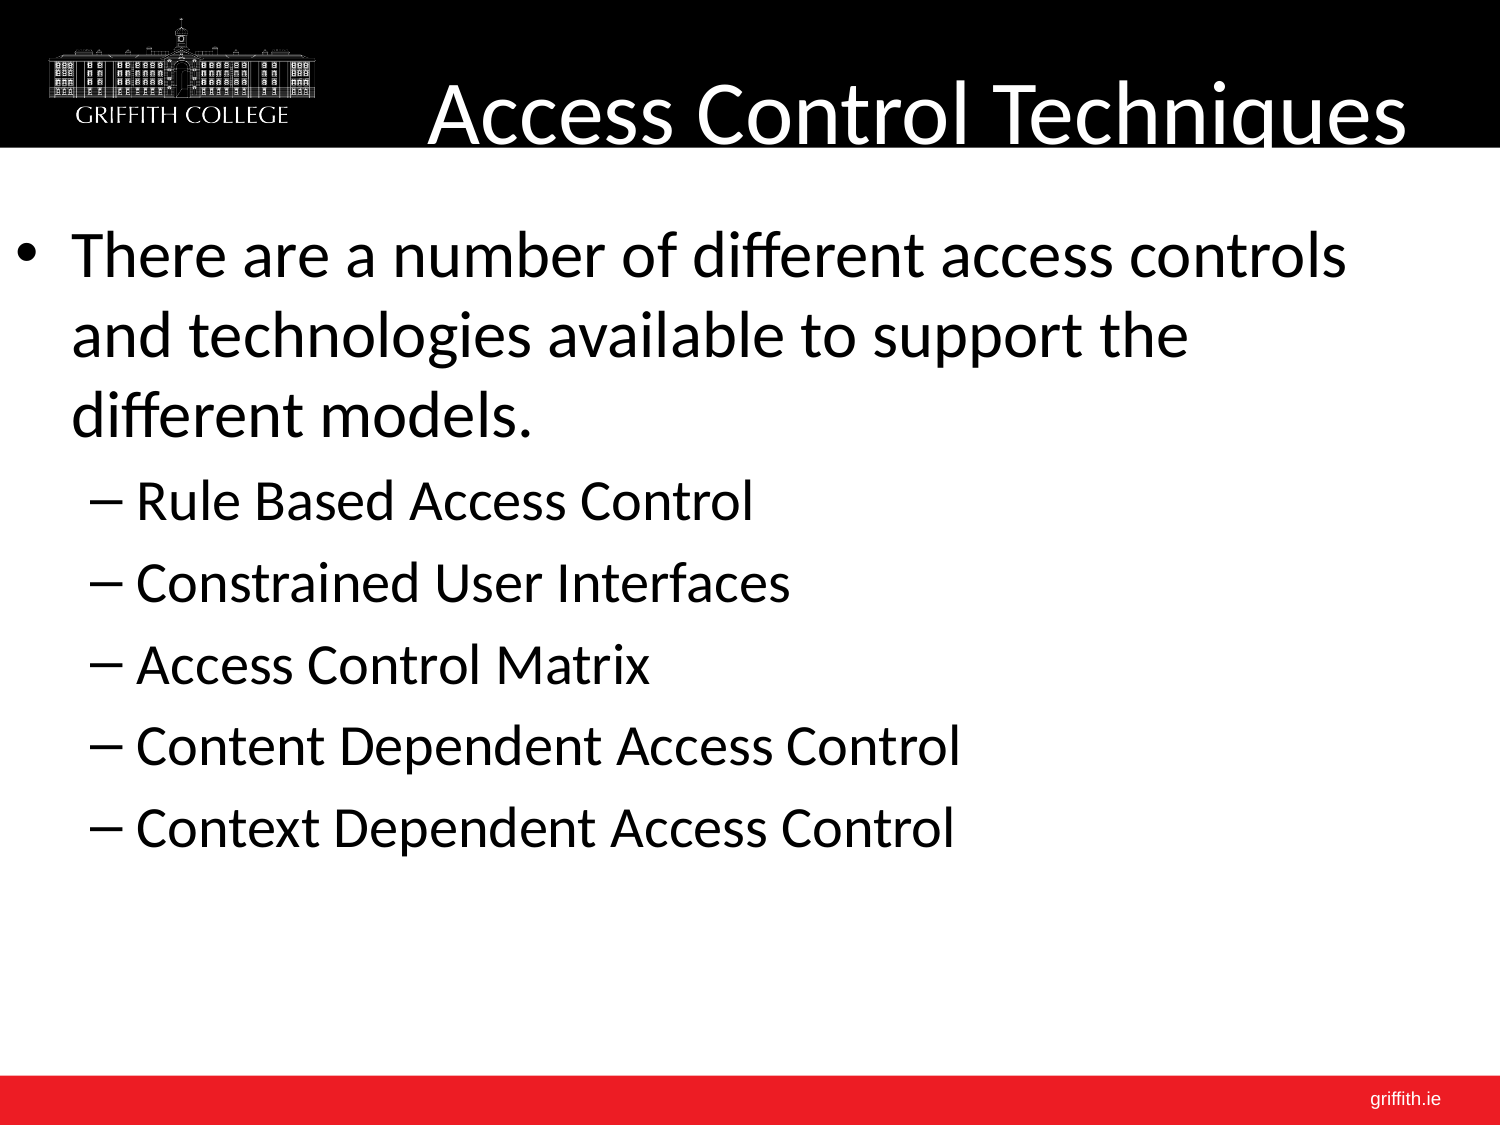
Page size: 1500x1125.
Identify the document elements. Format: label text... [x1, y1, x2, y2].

picture [21, 0, 341, 187]
list There are a number of different access controls and technologies available to support the different models. Rule Based Access Control Constrained User Interfaces Access Control Matrix Content Dependent Access Control Context Dependent Access Control [0, 203, 1450, 979]
title Access Control Techniques [75, 45, 1425, 203]
